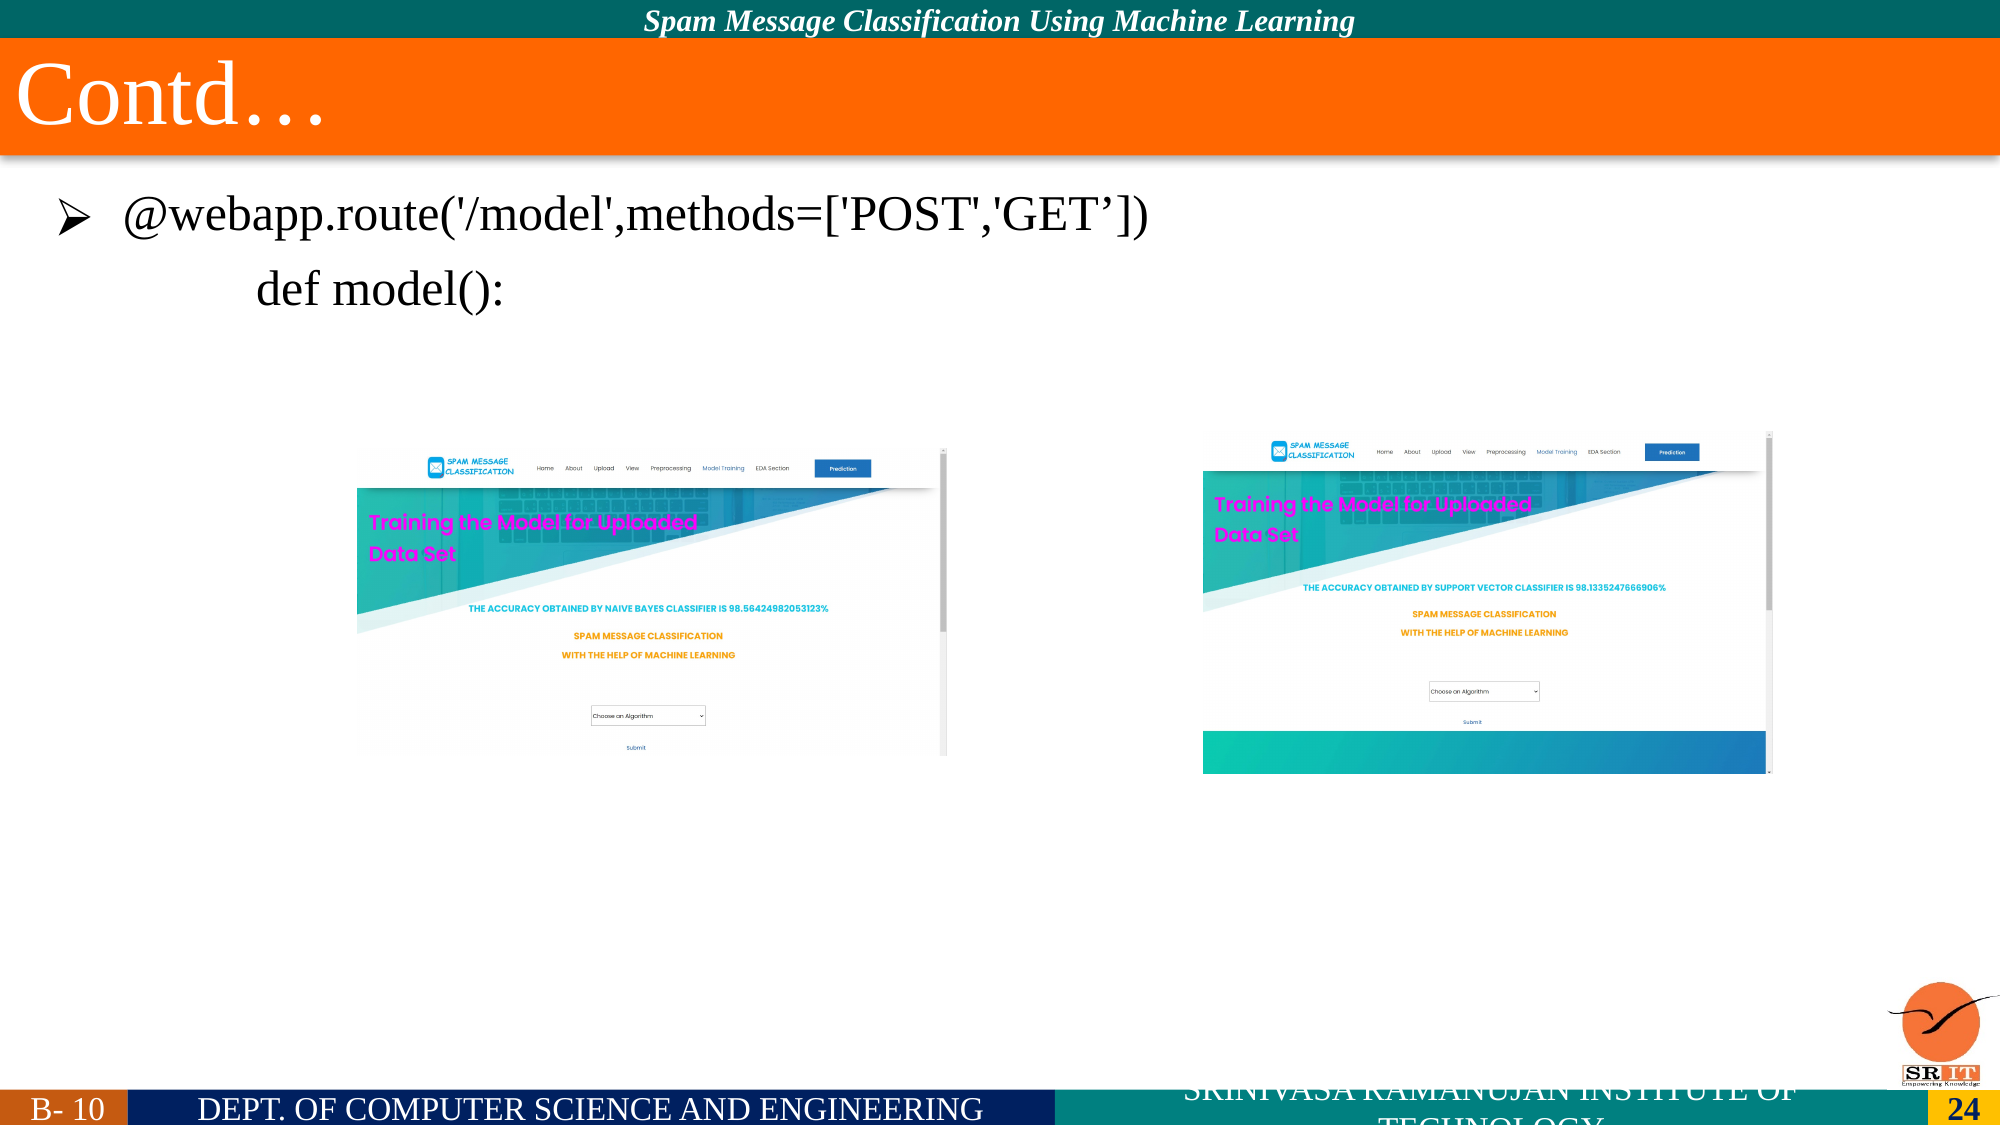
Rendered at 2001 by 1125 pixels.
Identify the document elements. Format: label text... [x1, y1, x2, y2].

picture [1203, 431, 1773, 774]
picture [356, 448, 947, 757]
title Contd… [0, 38, 2000, 156]
list @webapp.route('/model',methods=['POST','GET’]) def model(): [32, 179, 1965, 1065]
picture [1887, 977, 2000, 1090]
